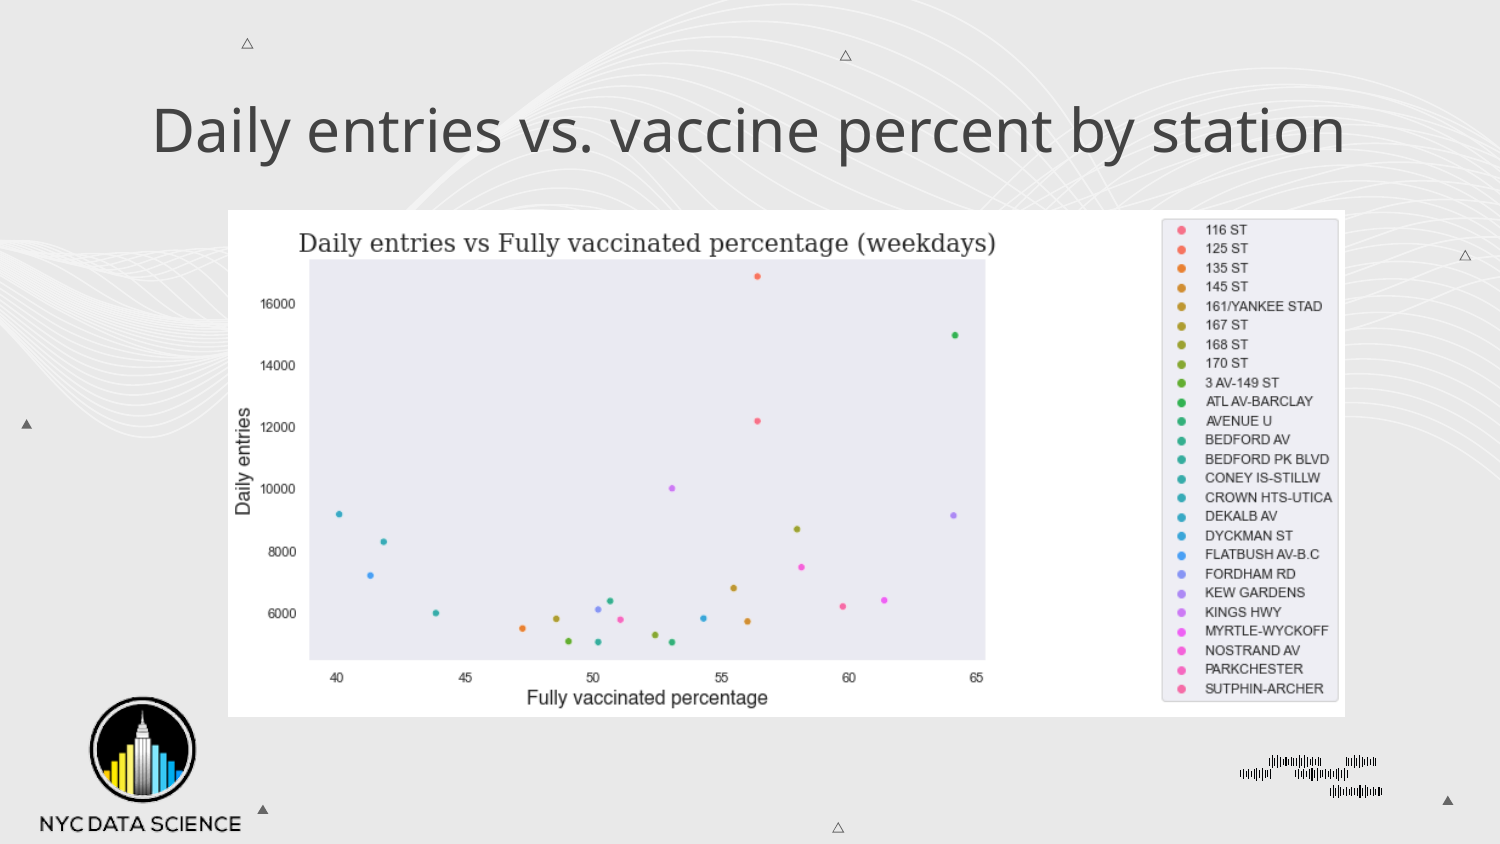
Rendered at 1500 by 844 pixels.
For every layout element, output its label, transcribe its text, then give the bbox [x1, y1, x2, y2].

picture [10, 210, 1345, 835]
title Daily entries vs. vaccine percent by station [56, 81, 1443, 176]
